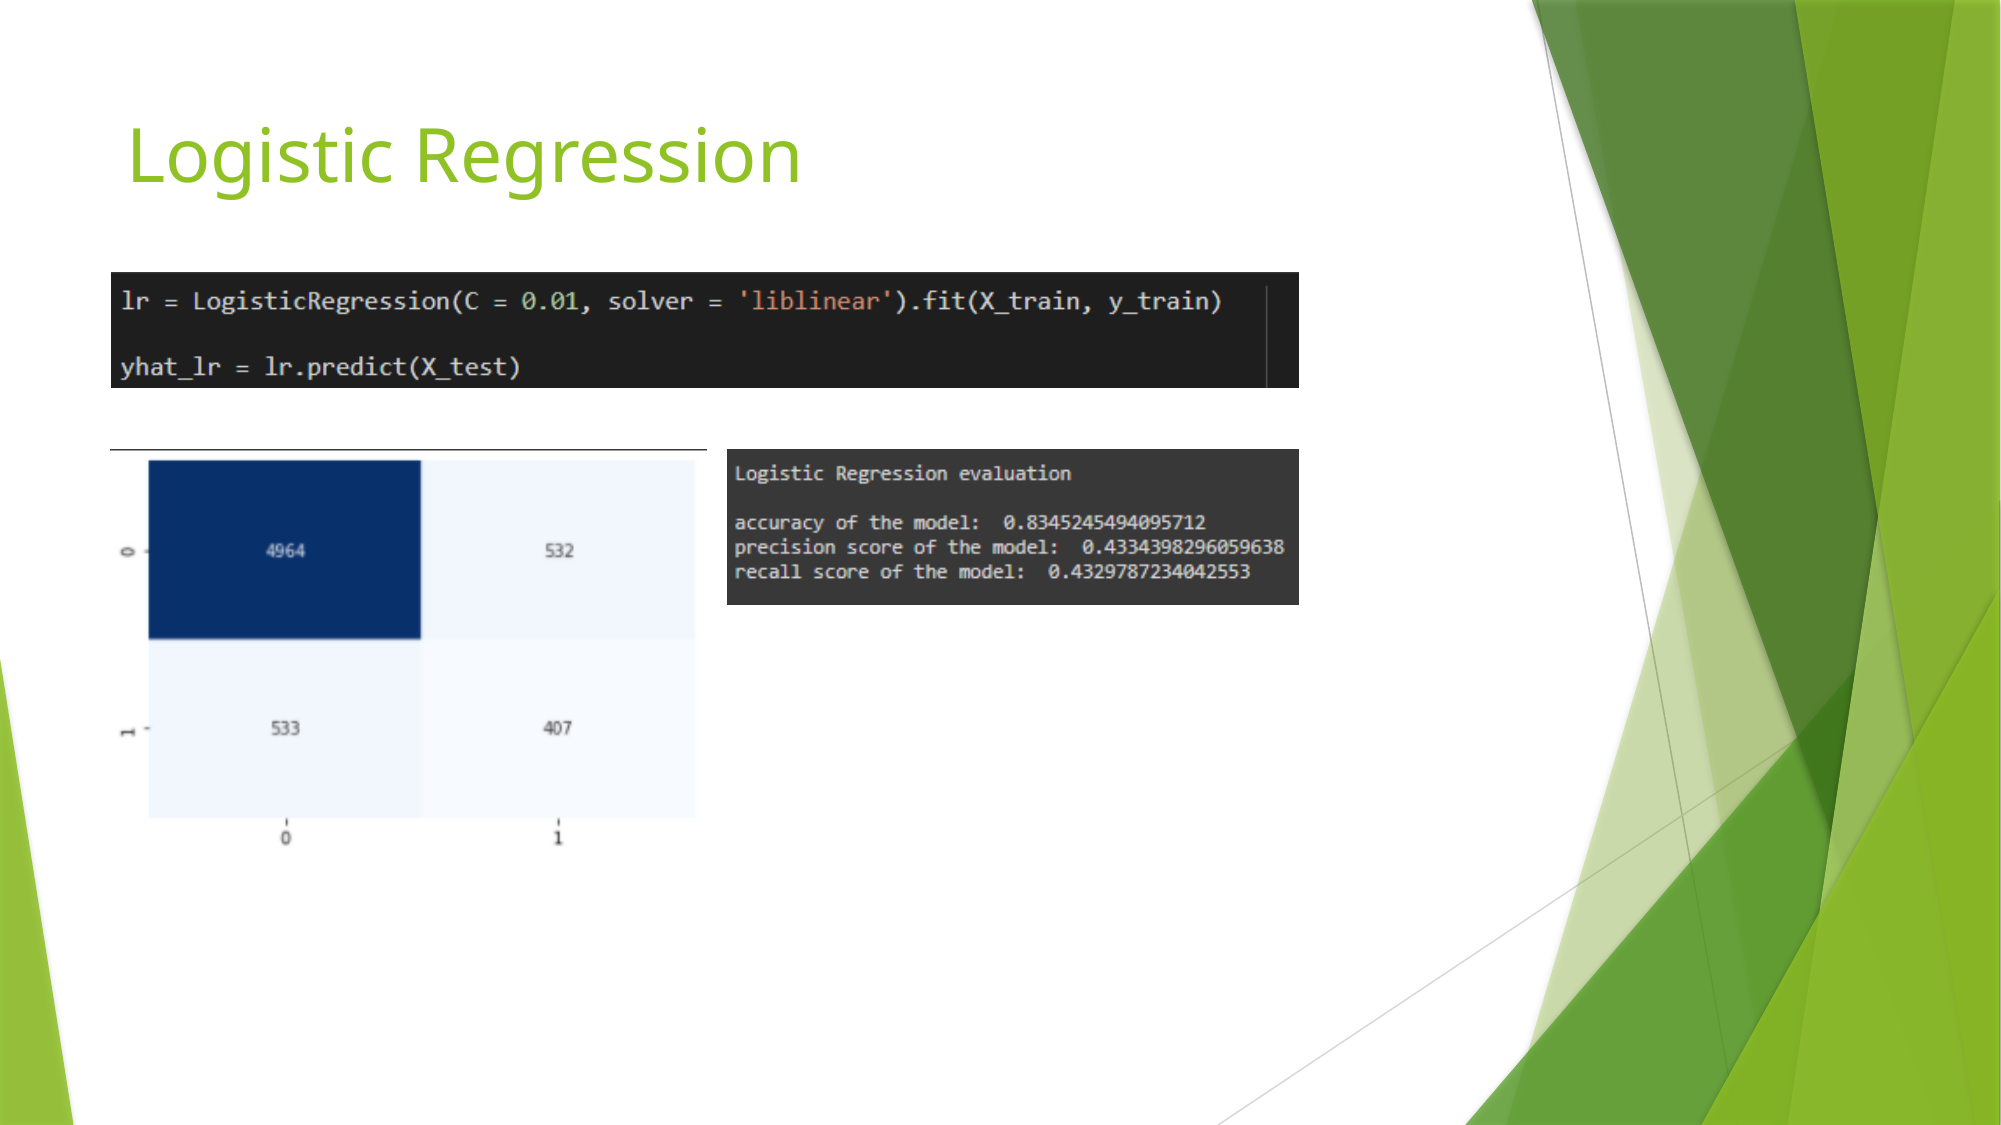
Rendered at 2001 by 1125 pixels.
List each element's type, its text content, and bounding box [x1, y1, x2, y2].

picture [726, 449, 1300, 606]
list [110, 271, 1300, 389]
title Logistic Regression [111, 99, 1522, 216]
picture [110, 448, 707, 858]
